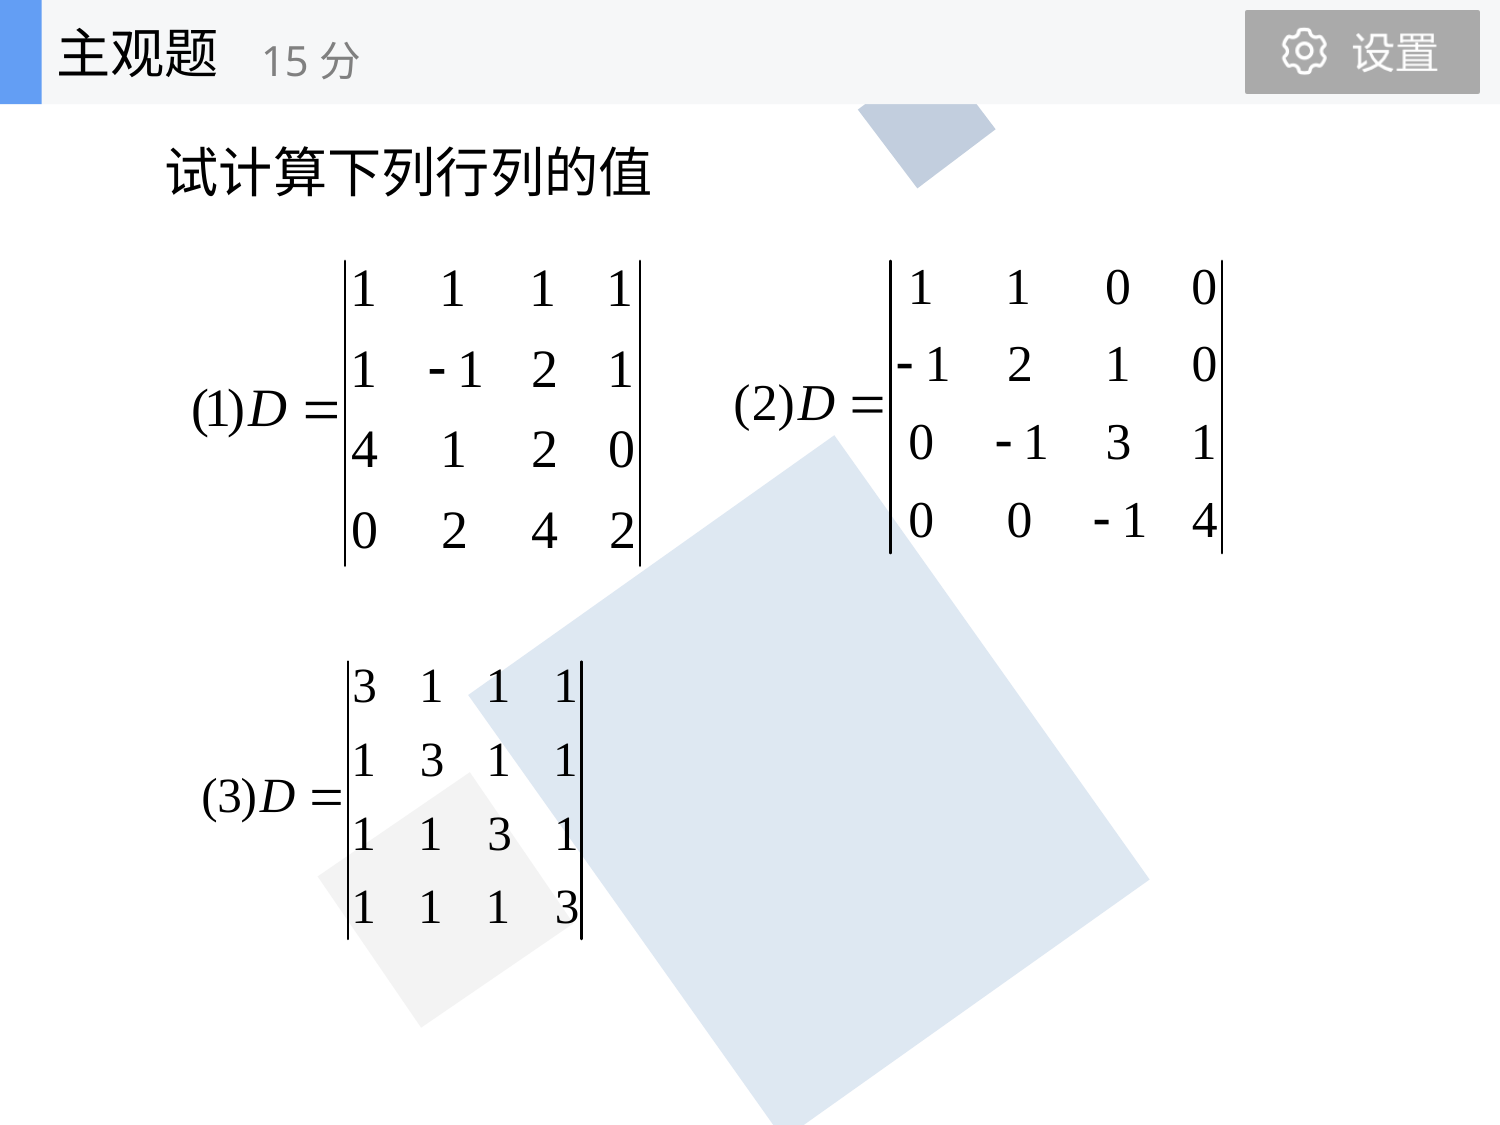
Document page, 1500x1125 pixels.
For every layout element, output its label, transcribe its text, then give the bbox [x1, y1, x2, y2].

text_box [0, 0, 1500, 105]
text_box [726, 251, 1235, 563]
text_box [194, 652, 593, 948]
picture [1245, 10, 1480, 94]
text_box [183, 251, 656, 576]
text_box 试计算下列行列的值 [148, 113, 1352, 349]
